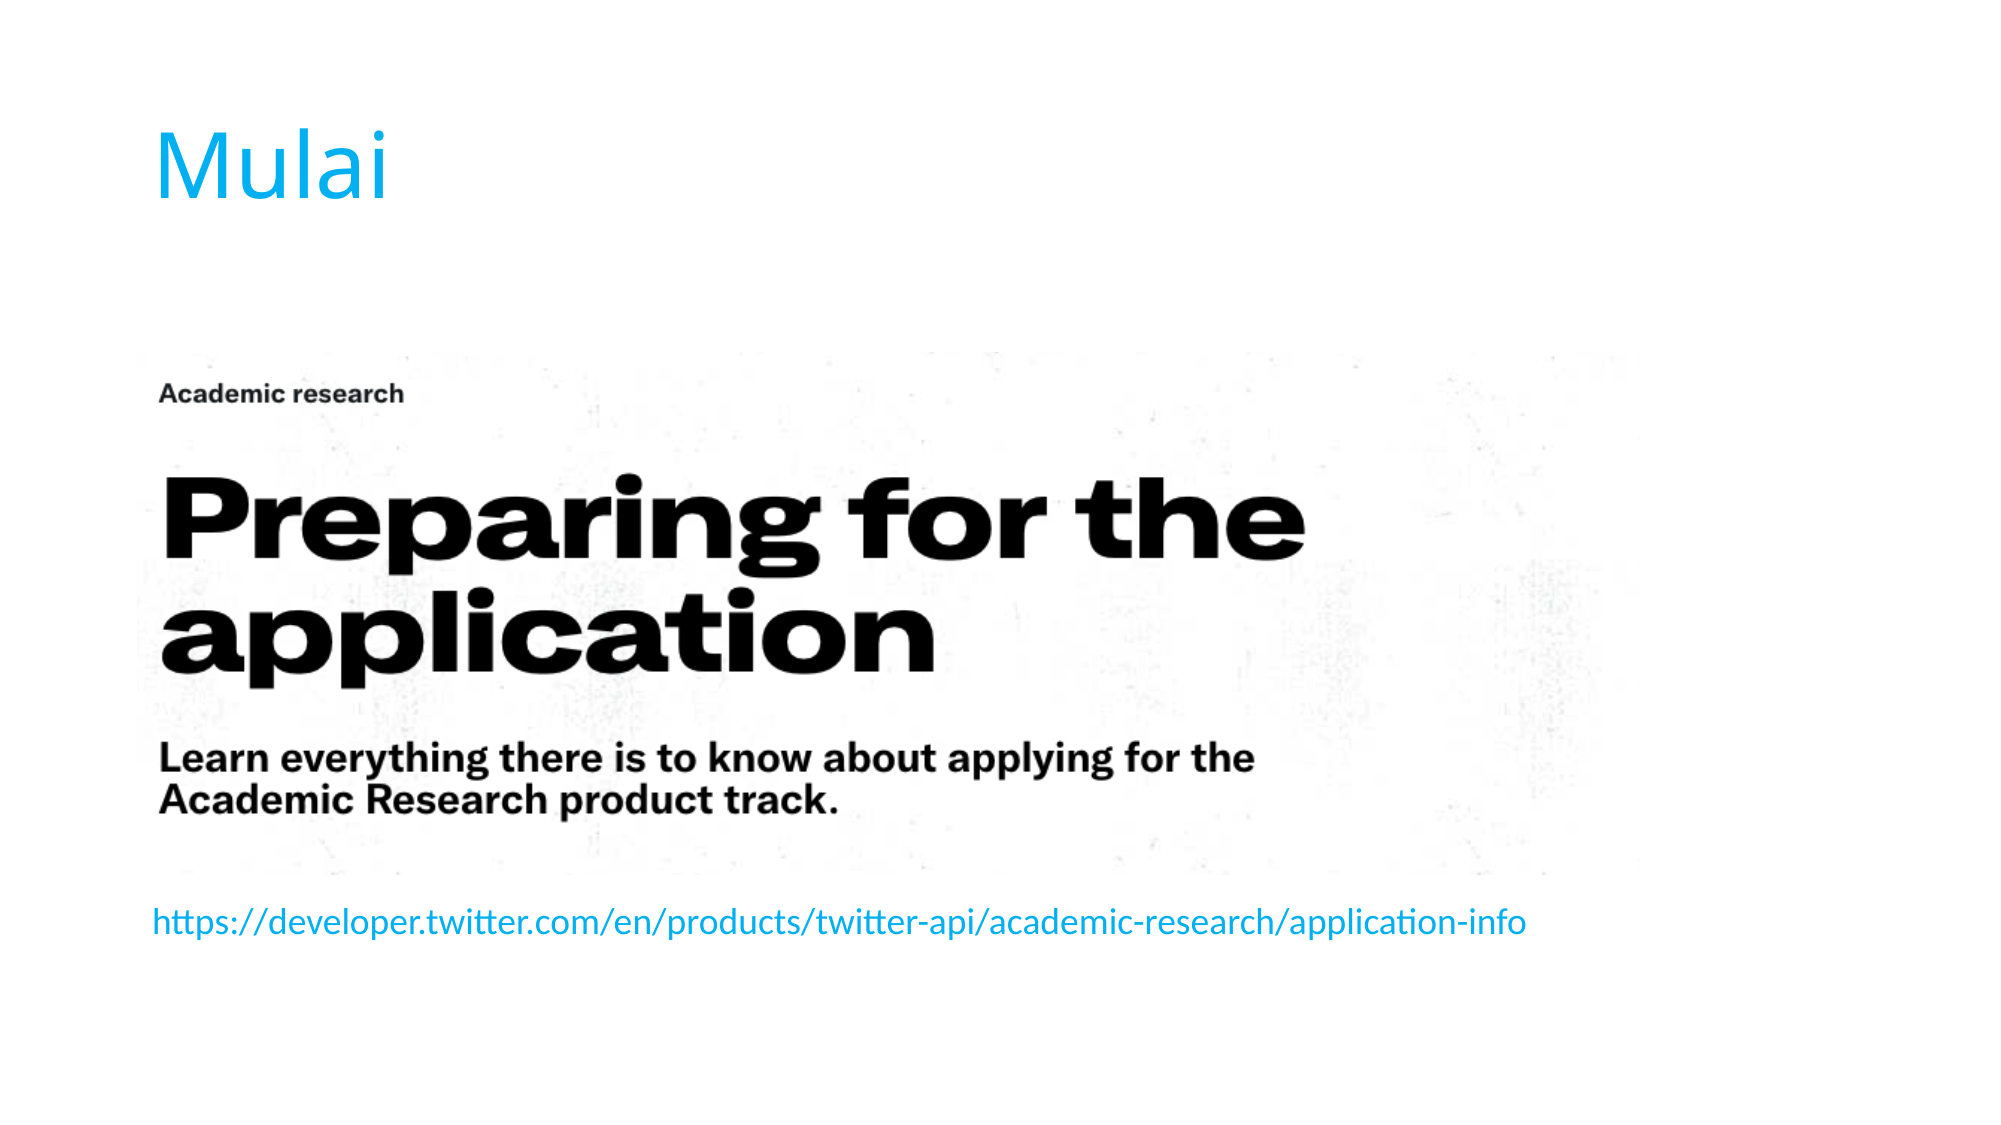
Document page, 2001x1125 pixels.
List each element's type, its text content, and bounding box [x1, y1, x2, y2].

title Mulai [137, 59, 1863, 278]
picture [137, 352, 1641, 875]
text_box https://developer.twitter.com/en/products/twitter-api/academic-research/application-info [137, 889, 1762, 950]
